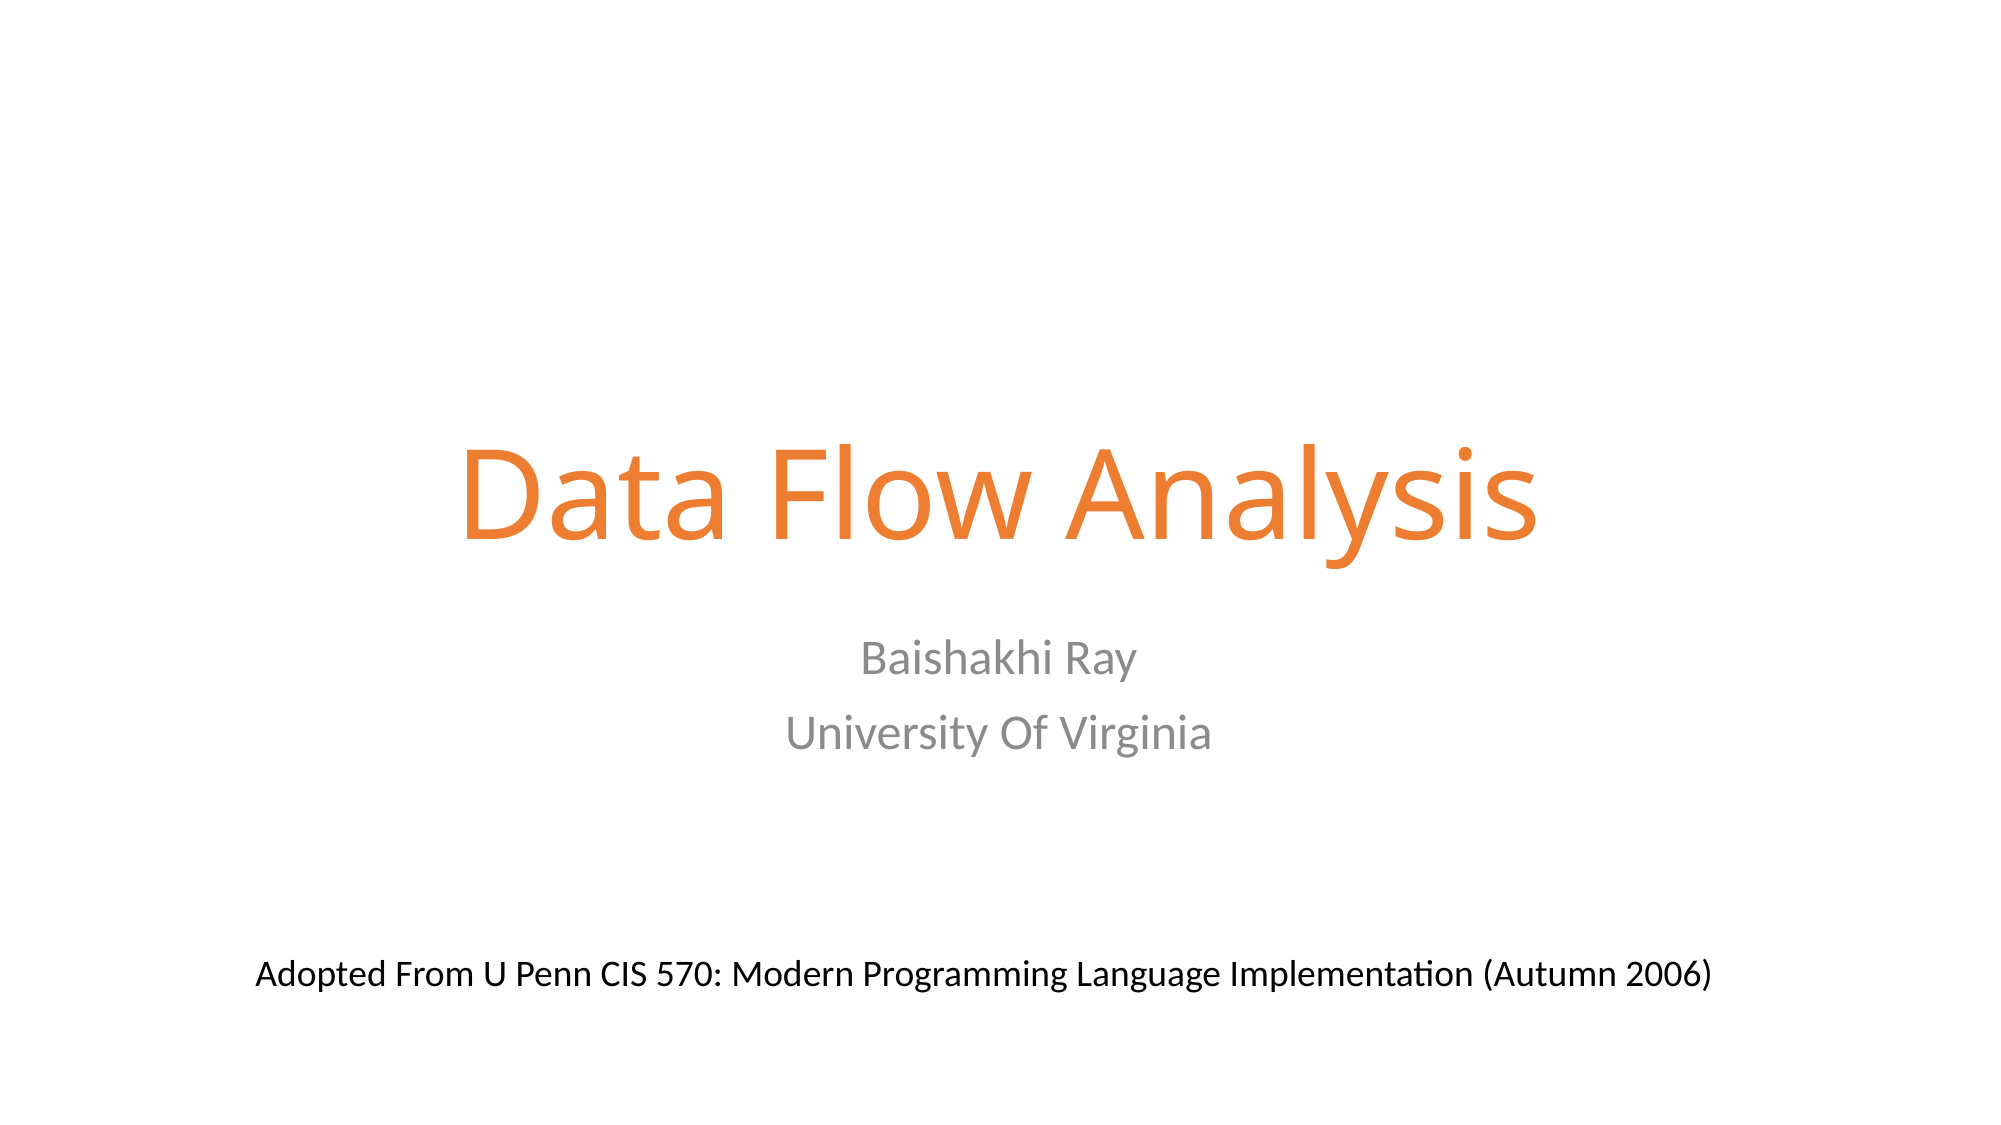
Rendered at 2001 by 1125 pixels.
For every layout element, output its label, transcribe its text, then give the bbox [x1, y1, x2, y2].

title Data Flow Analysis [136, 280, 1862, 575]
text_box Adopted From U Penn CIS 570: Modern Programming Language Implementation (Autumn 2006) [160, 941, 1810, 1046]
list Baishakhi Ray University Of Virginia [136, 624, 1862, 871]
